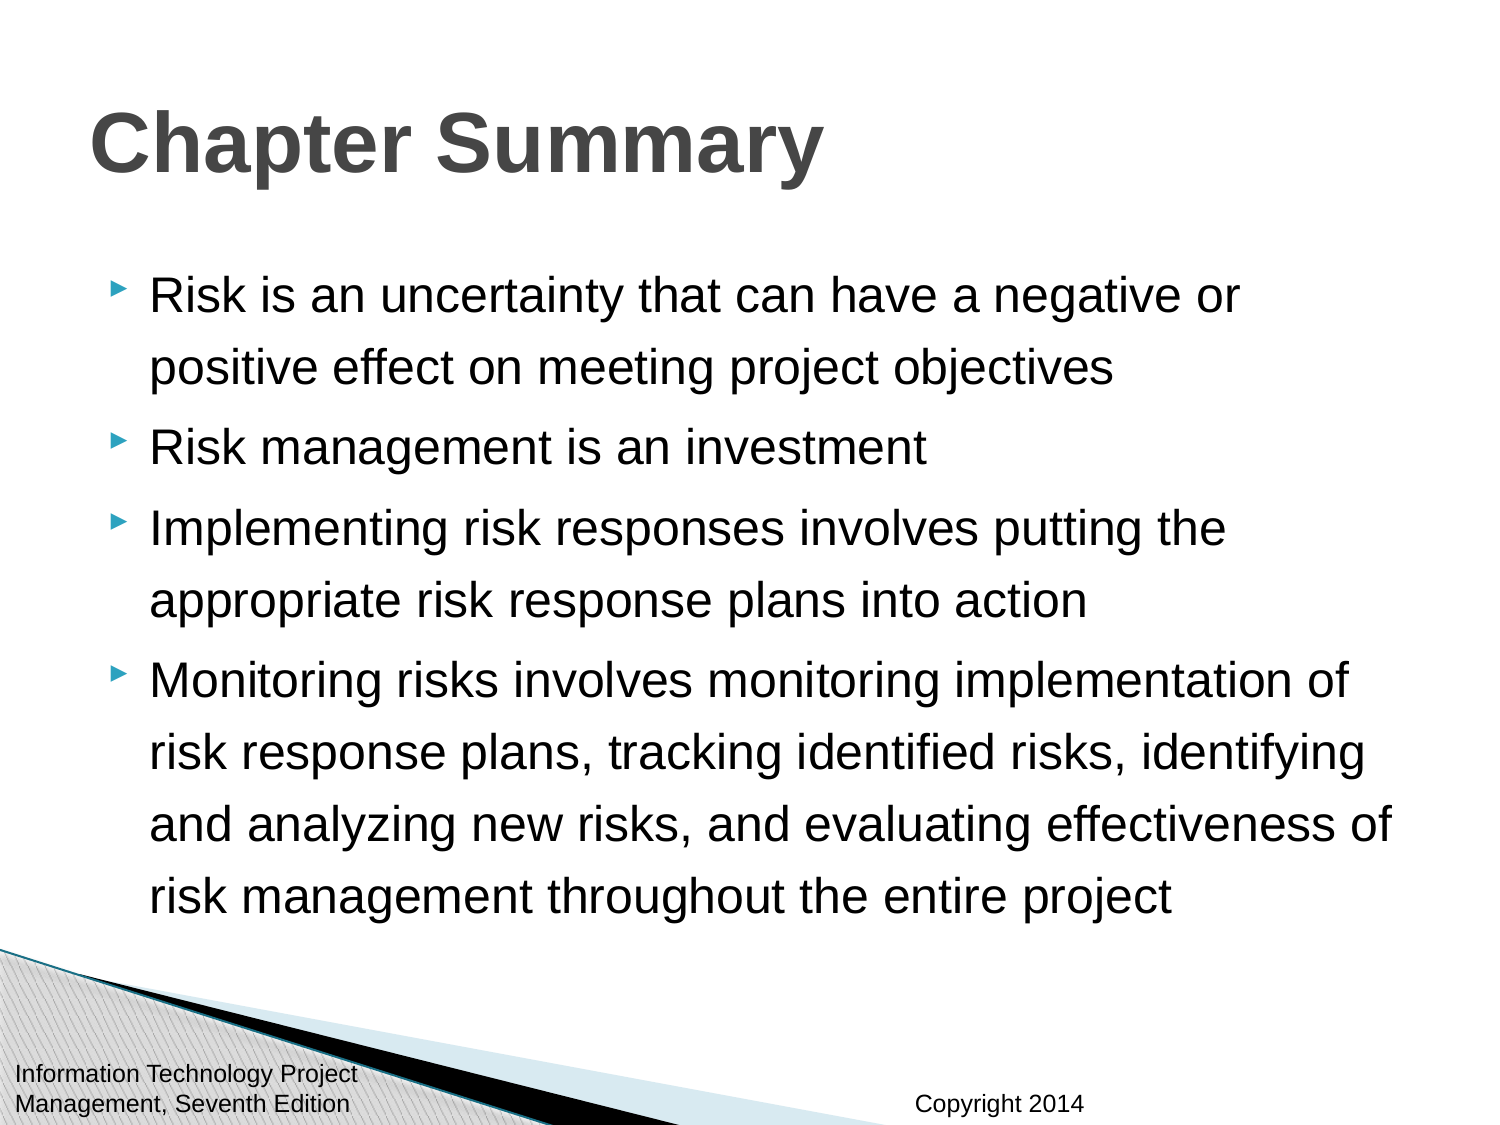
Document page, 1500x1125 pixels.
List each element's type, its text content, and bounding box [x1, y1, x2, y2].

title Chapter Summary [75, 45, 1425, 233]
footer Information Technology Project Management, Seventh Edition [0, 1065, 425, 1125]
list Risk is an uncertainty that can have a negative or positive effect on meeting project objectives Risk management is an investment Implementing risk responses involves putting the appropriate risk response plans into action Monitoring risks involves monitoring implementation of risk response plans, tracking identified risks, identifying and analyzing new risks, and evaluating effectiveness of risk management throughout the entire project [74, 242, 1426, 986]
